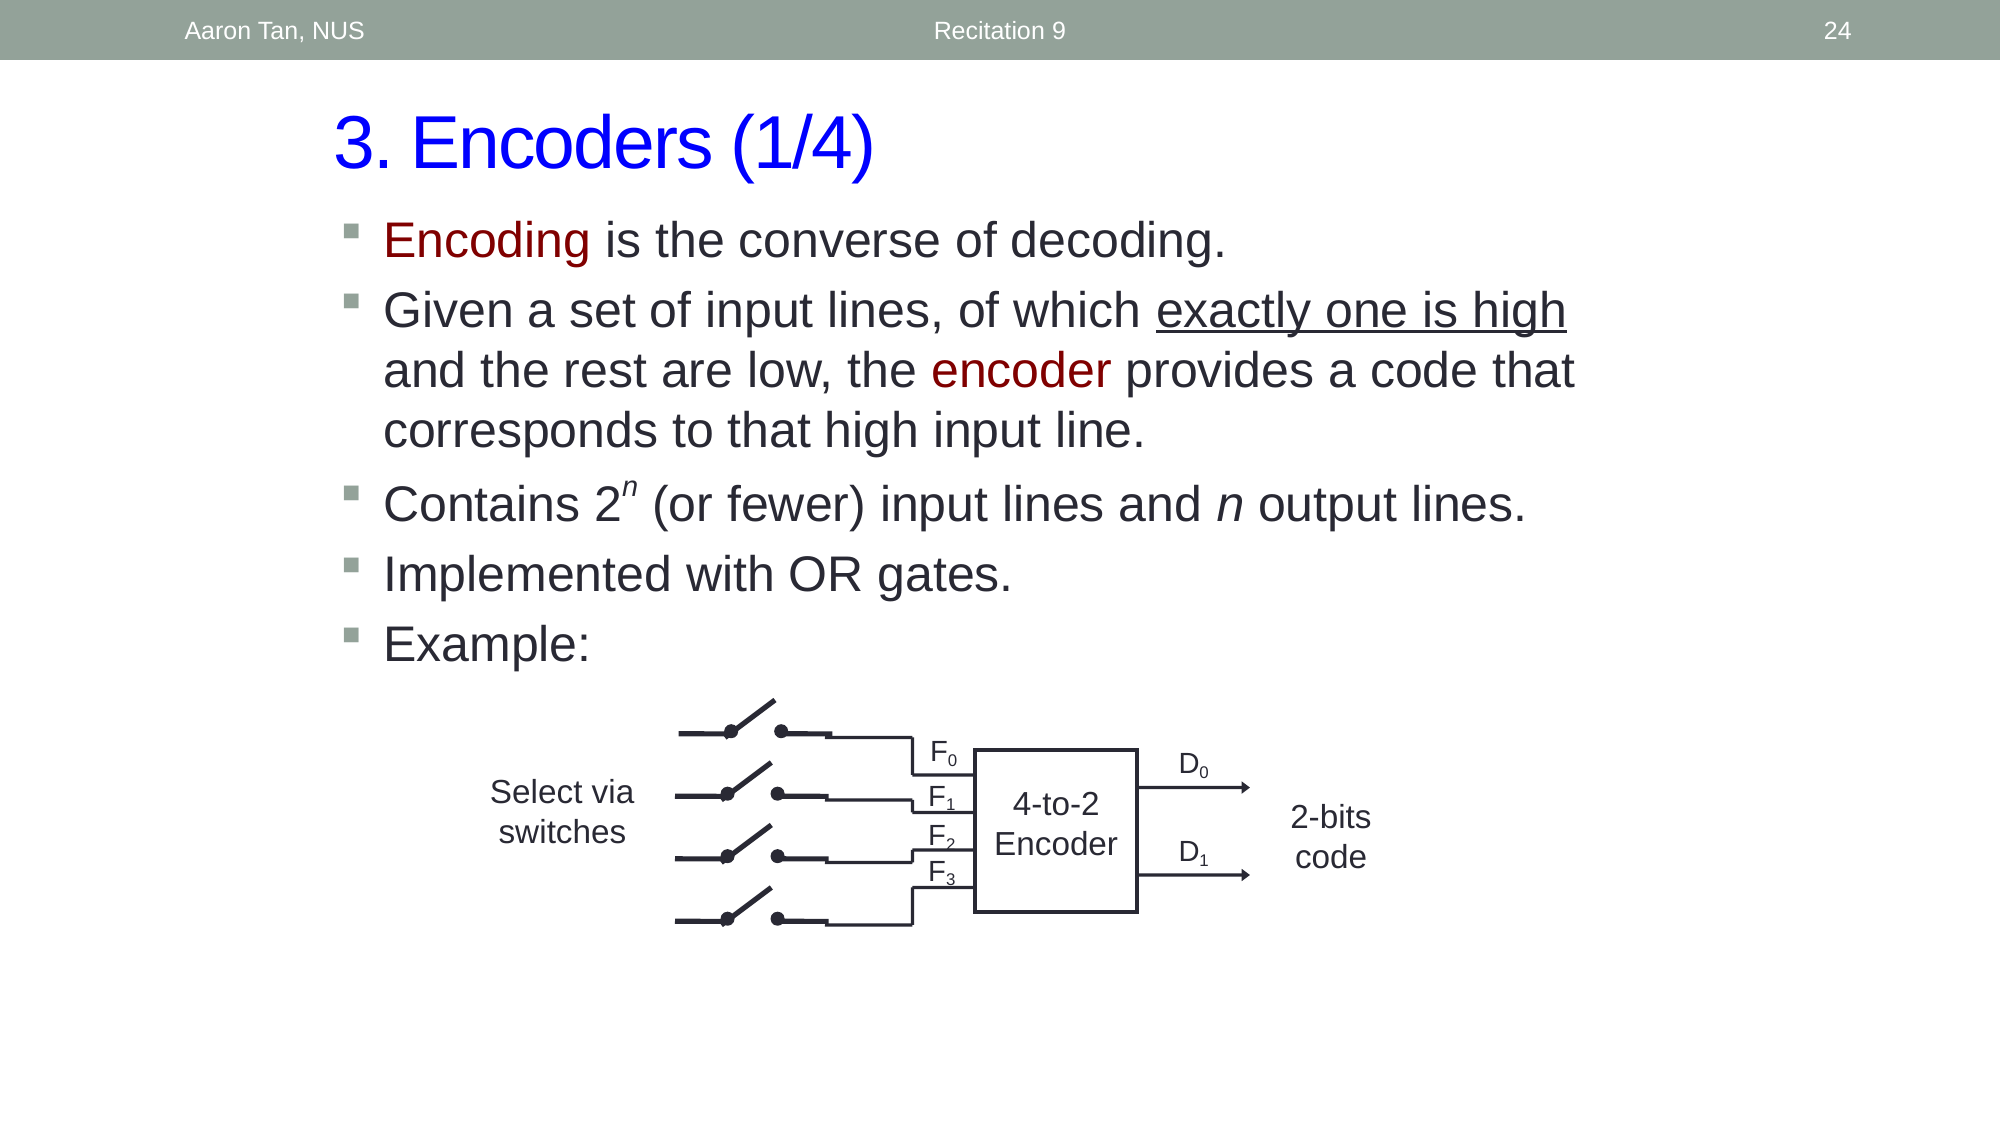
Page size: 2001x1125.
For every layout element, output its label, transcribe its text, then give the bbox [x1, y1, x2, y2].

footer Recitation 9 [645, 3, 1547, 57]
slide_number Aaron Tan, NUS [169, 3, 645, 57]
title 3. Encoders (1/4) [318, 86, 1700, 192]
slide_number 24 [1725, 3, 1867, 57]
text_box Encoding is the converse of decoding. Given a set of input lines, of which exactly one is high and the rest are low, the encoder provides a code that corresponds to that high input line. Contains 2n (or fewer) input lines and n output lines. Implemented with OR gates. Example: [324, 199, 1675, 734]
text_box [474, 699, 1401, 926]
